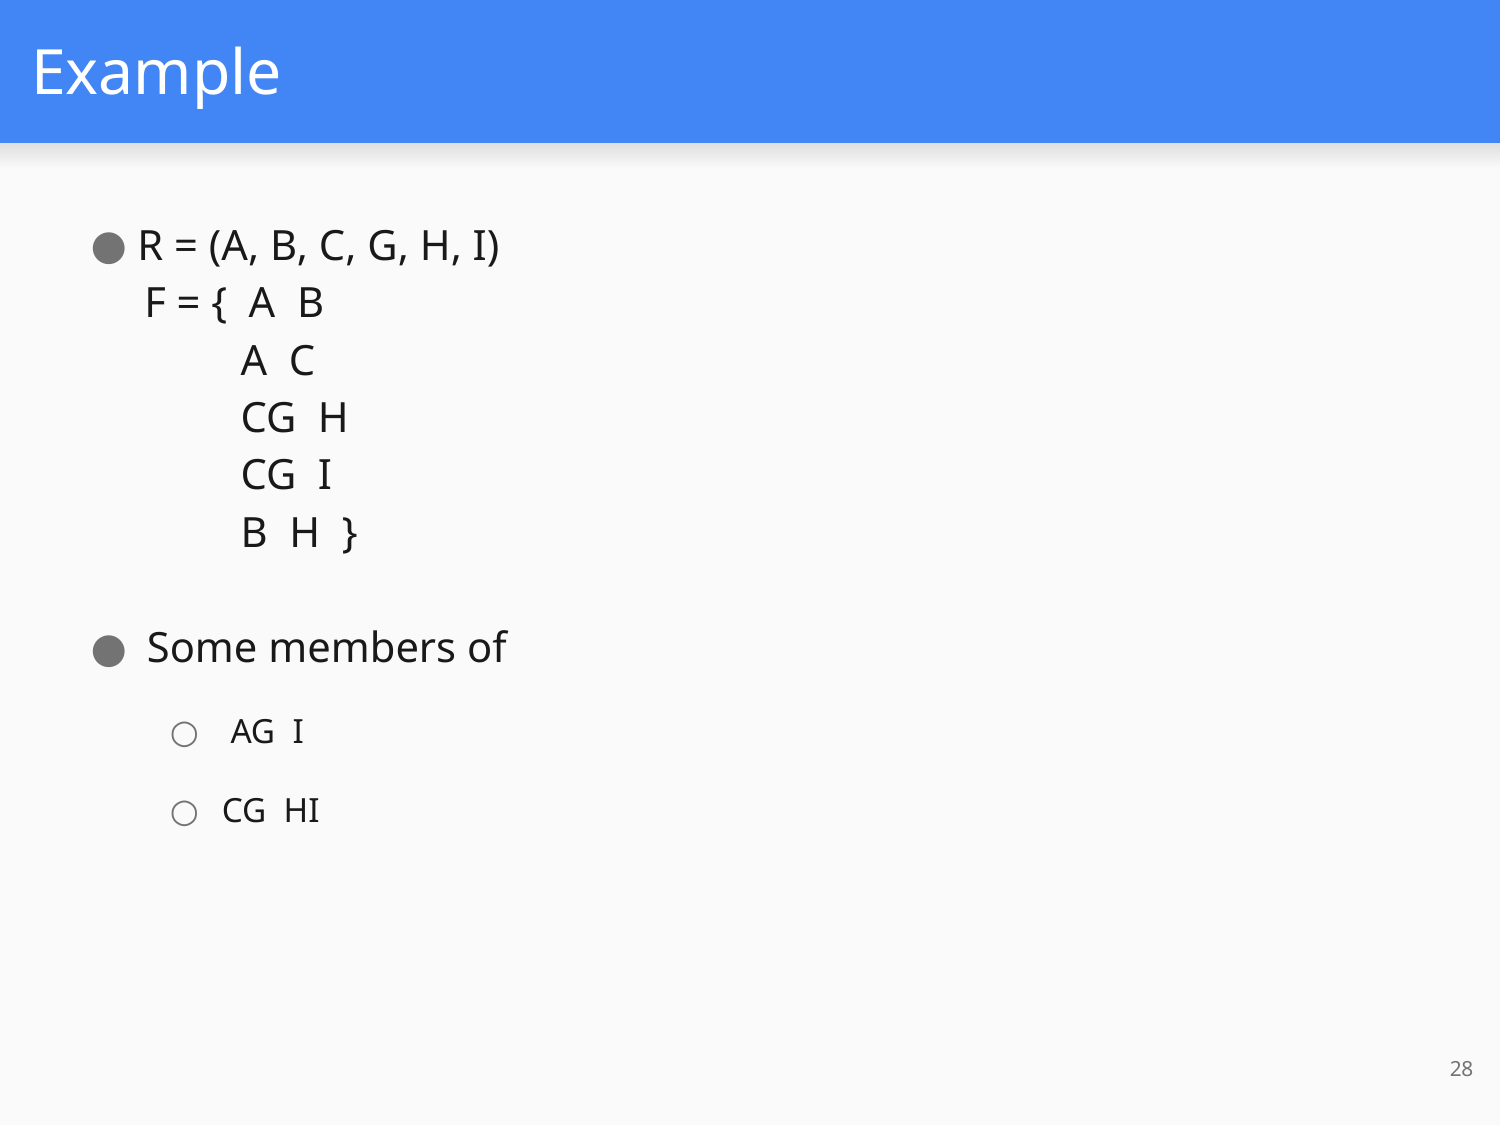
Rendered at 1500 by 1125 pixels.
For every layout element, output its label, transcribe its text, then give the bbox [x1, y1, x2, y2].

slide_number 28 [1398, 1027, 1489, 1114]
title Example [16, 3, 1464, 136]
